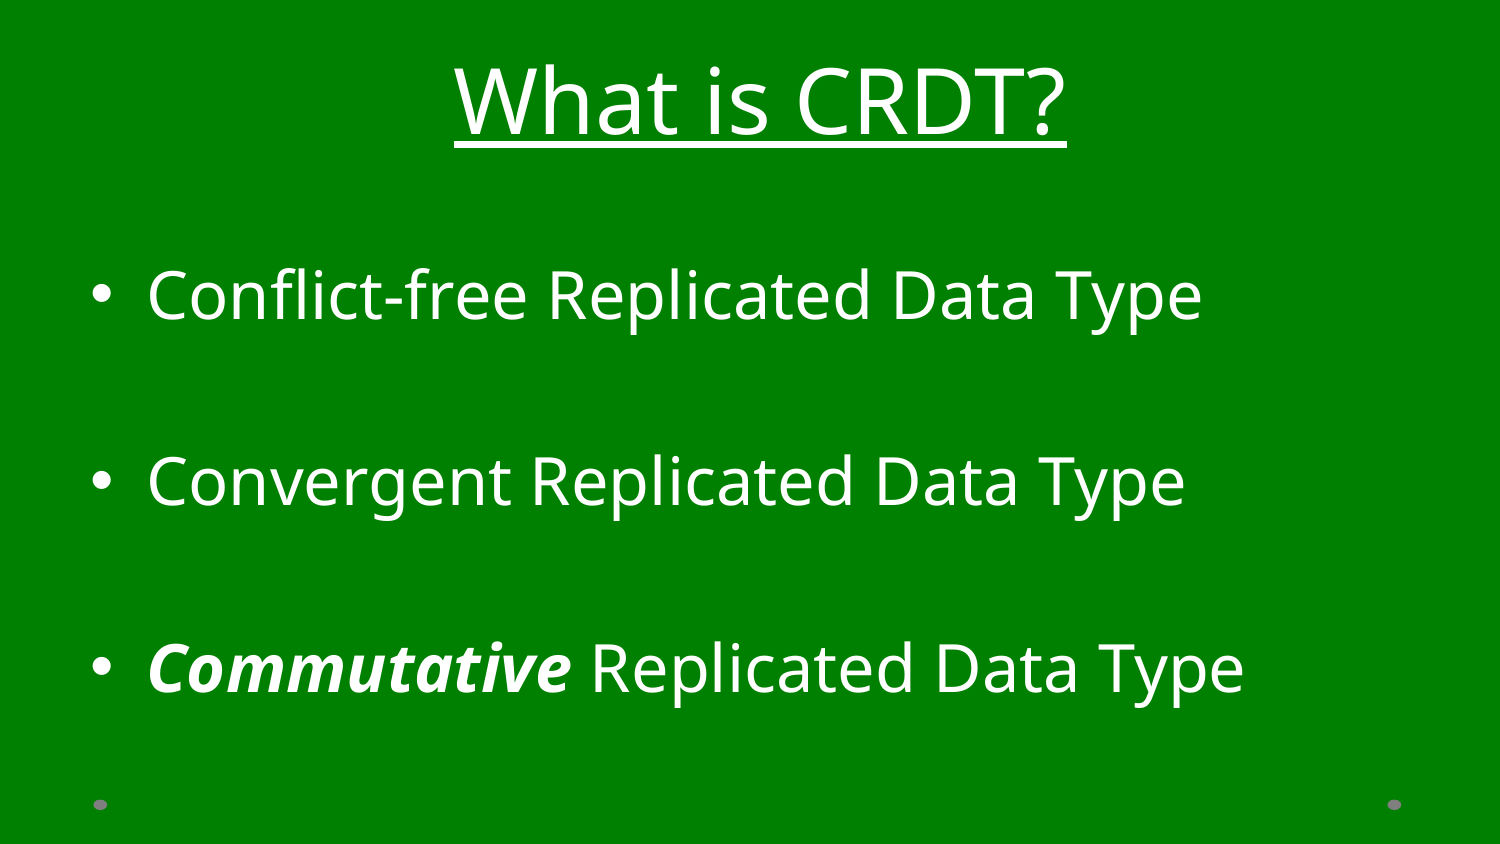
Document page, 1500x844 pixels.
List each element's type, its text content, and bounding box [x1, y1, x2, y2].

title What is CRDT? [20, 0, 1500, 161]
list Conflict-free Replicated Data Type Convergent Replicated Data Type Commutative Replicated Data Type [75, 244, 1425, 807]
